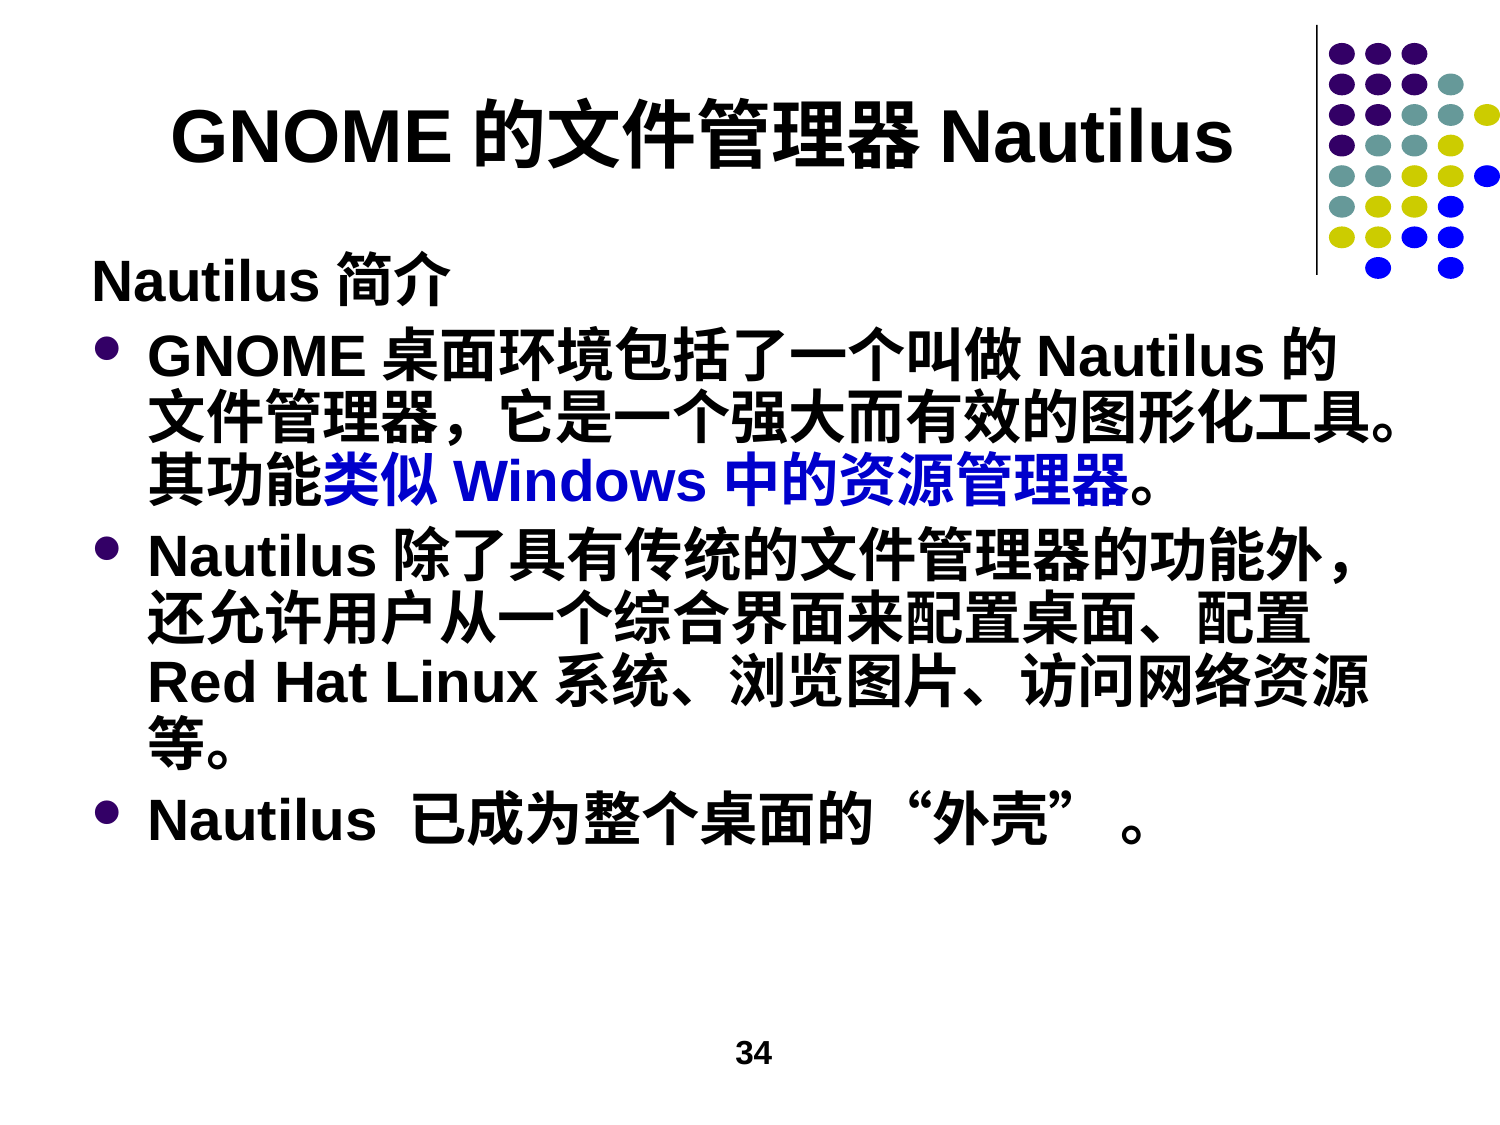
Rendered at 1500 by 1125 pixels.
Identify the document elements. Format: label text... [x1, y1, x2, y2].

title GNOME的文件管理器Nautilus [76, 18, 1330, 186]
list Nautilus简介 GNOME桌面环境包括了一个叫做Nautilus的文件管理器，它是一个强大而有效的图形化工具。其功能类似Windows中的资源管理器。 Nautilus除了具有传统的文件管理器的功能外，还允许用户从一个综合界面来配置桌面、配置Red Hat Linux系统、浏览图片、访问网络资源等。 Nautilus 已成为整个桌面的“外壳” 。 [76, 243, 1390, 1036]
slide_number 34 [578, 1023, 930, 1099]
